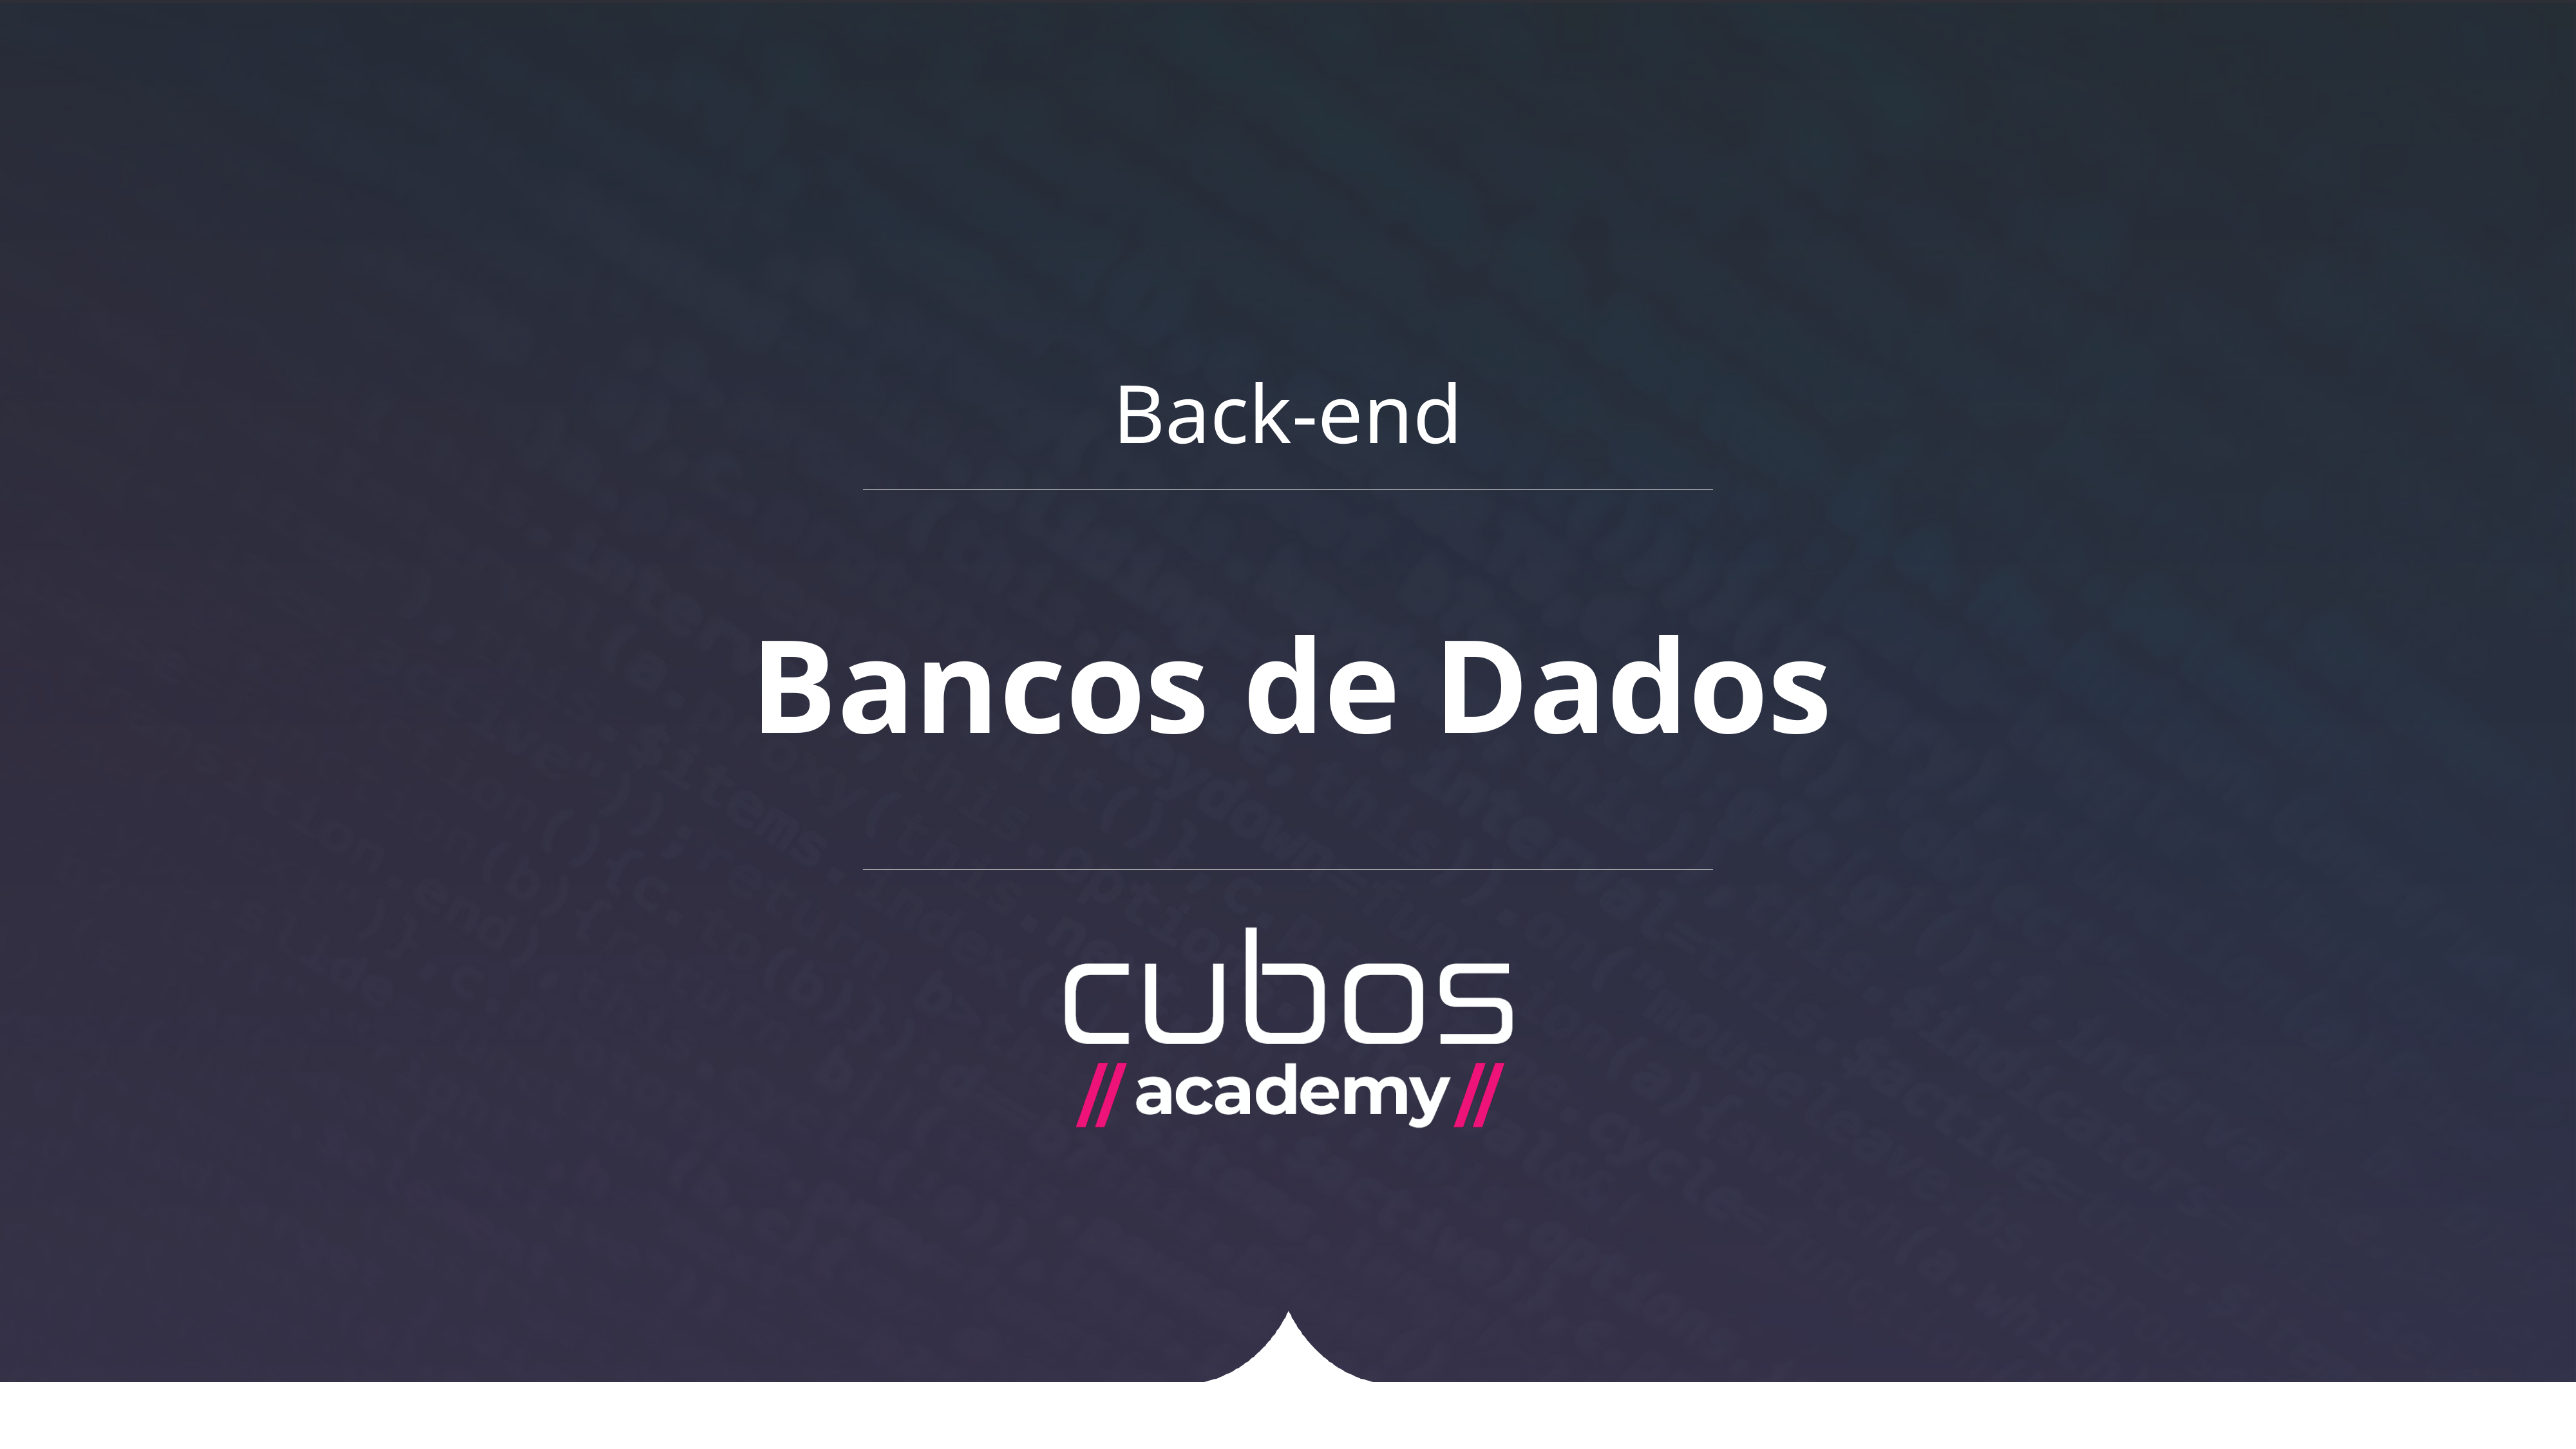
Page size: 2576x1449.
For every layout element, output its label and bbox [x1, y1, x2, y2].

picture [0, 3, 2575, 1307]
text_box [0, 1307, 2576, 1449]
